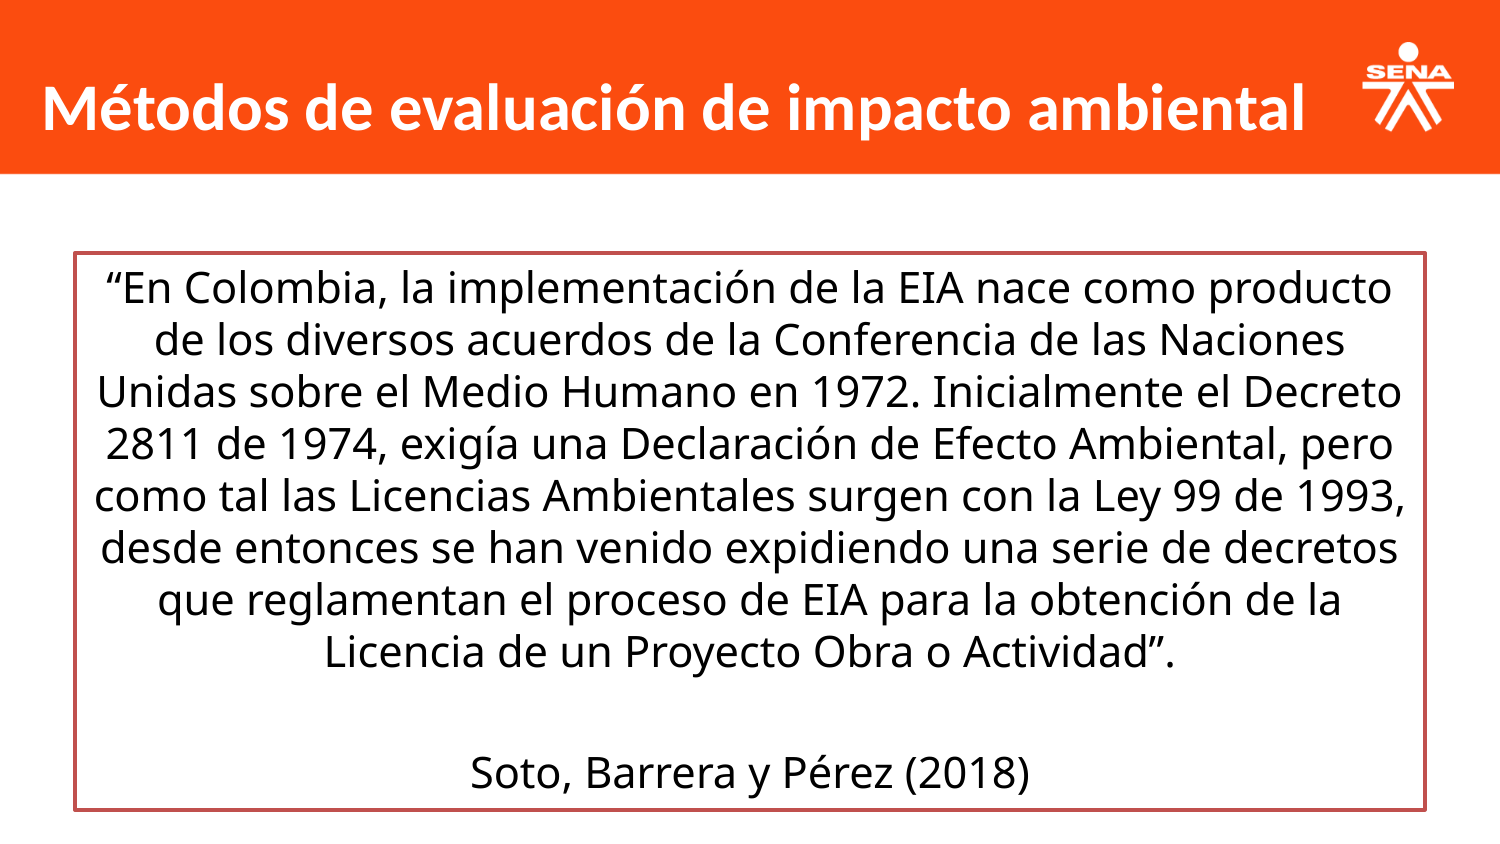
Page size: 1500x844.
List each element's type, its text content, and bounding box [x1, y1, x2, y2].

text_box “En Colombia, la implementación de la EIA nace como producto de los diversos acuerdos de la Conferencia de las Naciones Unidas sobre el Medio Humano en 1972. Inicialmente el Decreto 2811 de 1974, exigía una Declaración de Efecto Ambiental, pero como tal las Licencias Ambientales surgen con la Ley 99 de 1993, desde entonces se han venido expidiendo una serie de decretos que reglamentan el proceso de EIA para la obtención de la Licencia de un Proyecto Obra o Actividad”. Soto, Barrera y Pérez (2018) [74, 253, 1425, 810]
text_box Métodos de evaluación de impacto ambiental [0, 33, 1350, 175]
picture [0, 0, 1500, 844]
